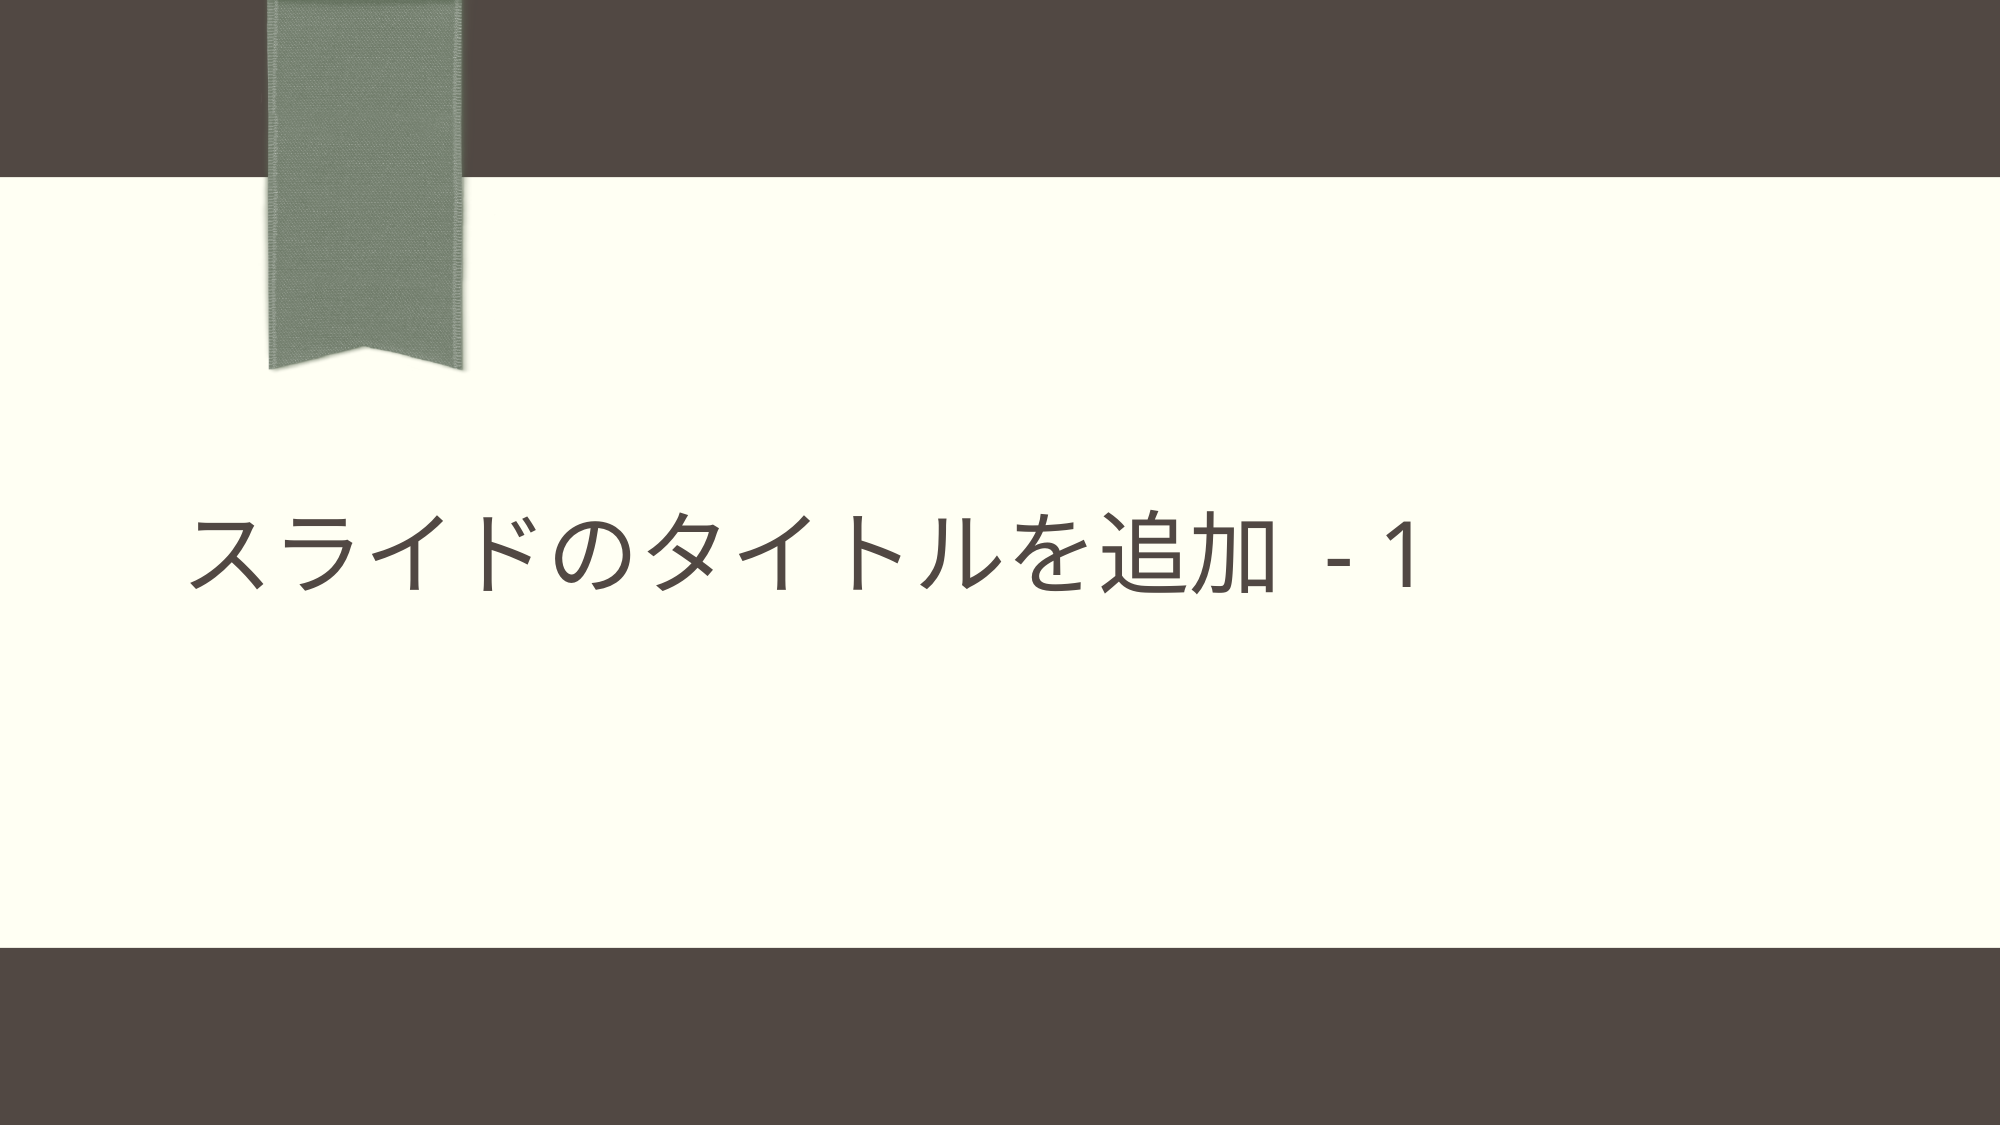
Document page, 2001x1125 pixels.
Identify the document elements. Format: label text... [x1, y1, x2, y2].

title スライドのタイトルを追加 - 1 [181, 376, 1838, 741]
